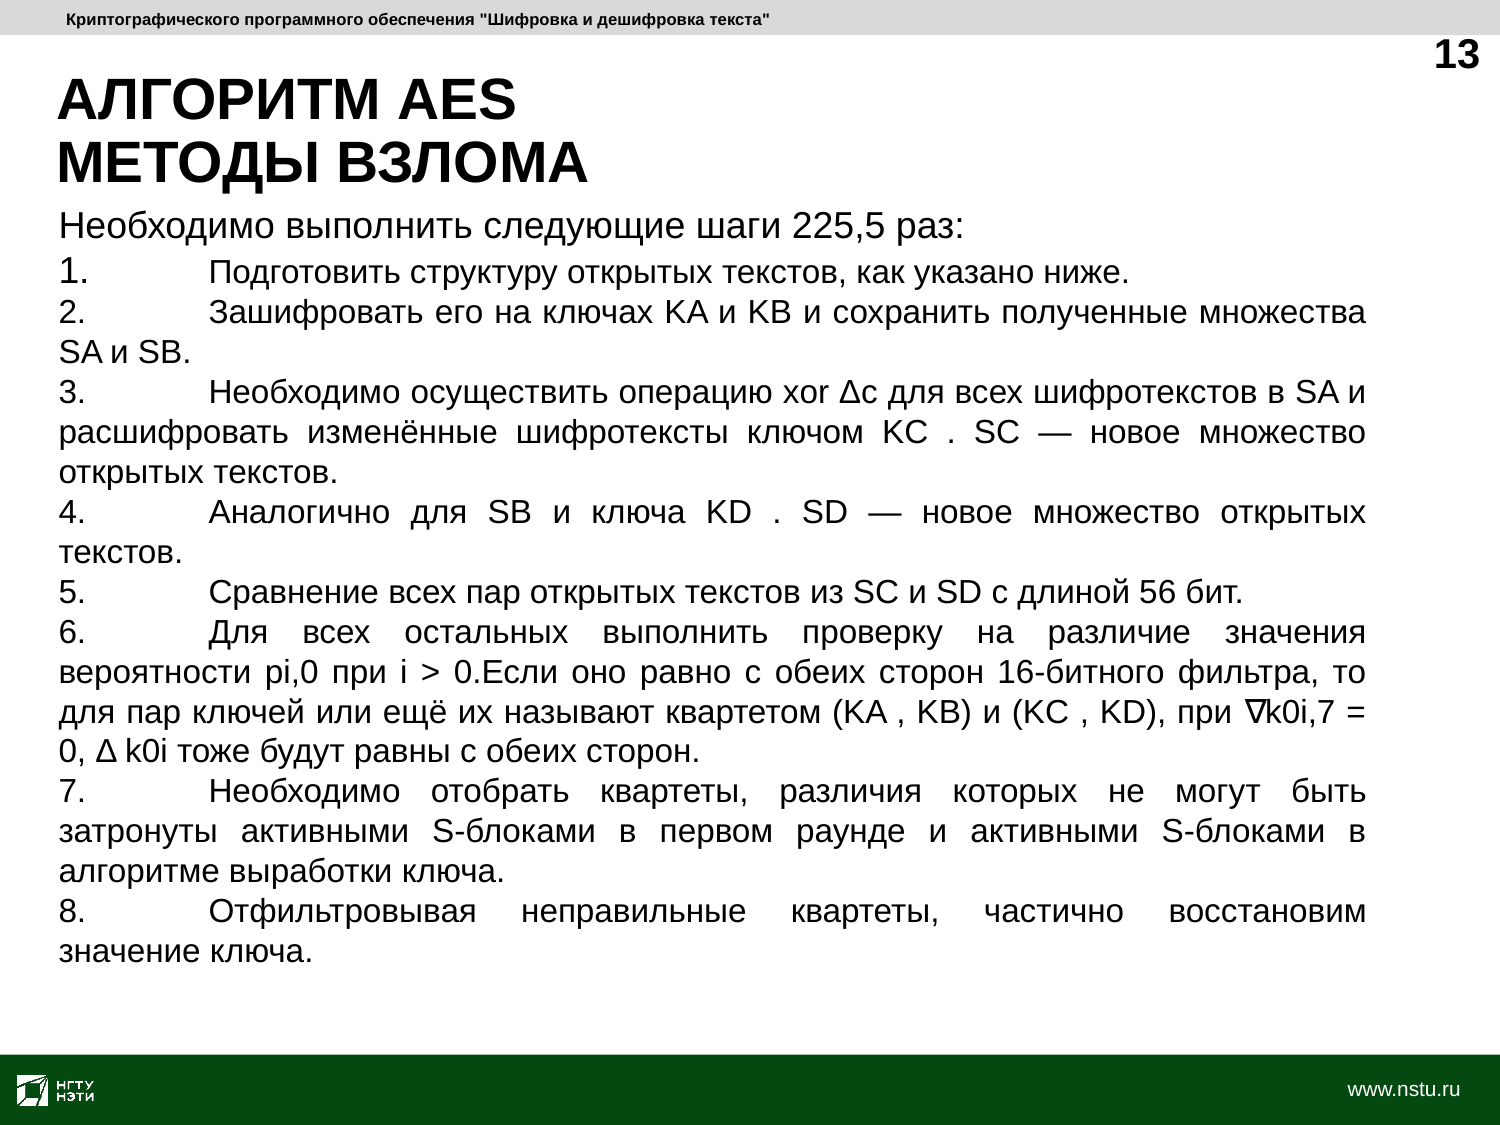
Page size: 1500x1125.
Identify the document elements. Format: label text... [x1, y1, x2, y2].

text_box 13 [1433, 19, 1500, 67]
picture [17, 1075, 94, 1106]
text_box Необходимо выполнить следующие шаги 225,5 раз: 1. Подготовить структуру открытых текстов, как указано ниже. 2. Зашифровать его на ключах KA и KB и сохранить полученные множества SA и SB. 3. Необходимо осуществить операцию xor Δс для всех шифротекстов в SA и расшифровать изменённые шифротексты ключом KC . SC — новое множество открытых текстов. 4. Аналогично для SB и ключа KD . SD — новое множество открытых текстов. 5. Сравнение всех пар открытых текстов из SC и SD с длиной 56 бит. 6. Для всех остальных выполнить проверку на различие значения вероятности pi,0 при i > 0.Если оно равно с обеих сторон 16-битного фильтра, то для пар ключей или ещё их называют квартетом (KA , KB) и (KС , KD), при ∇k0i,7 = 0, Δ k0i тоже будут равны с обеих сторон. 7. Необходимо отобрать квартеты, различия которых не могут быть затронуты активными S-блоками в первом раунде и активными S-блоками в алгоритме выработки ключа. 8. Отфильтровывая неправильные квартеты, частично восстановим значение ключа. [58, 193, 1383, 639]
text_box Криптографического программного обеспечения "Шифровка и дешифровка текста" [65, 8, 1500, 21]
title АЛГОРИТМ AES МЕТОДЫ ВЗЛОМА [41, 61, 1392, 189]
